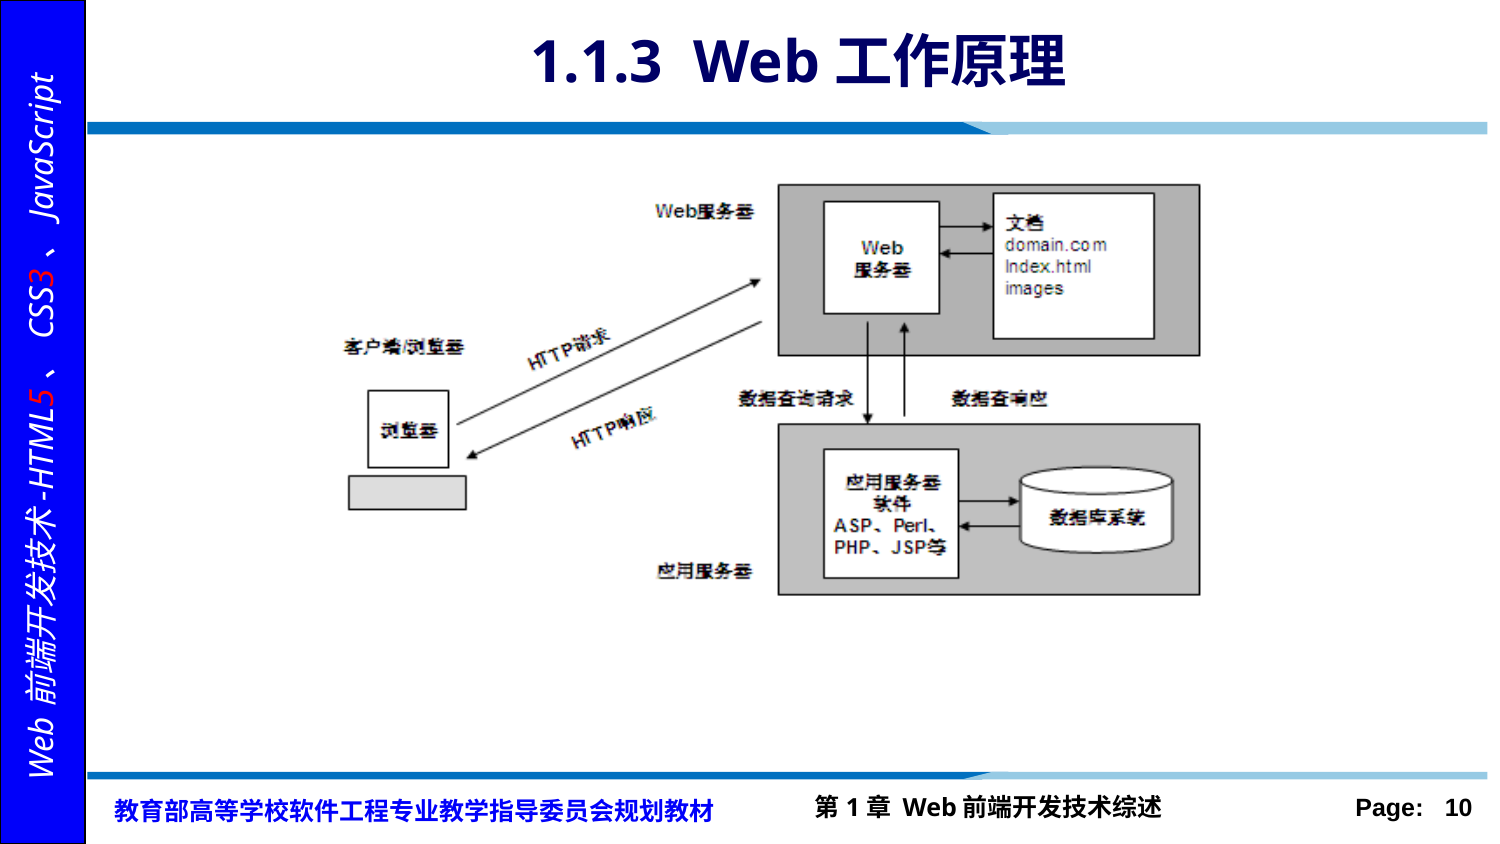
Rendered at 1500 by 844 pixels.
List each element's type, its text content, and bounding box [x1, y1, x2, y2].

title 1.1.3 Web工作原理 [161, 11, 1436, 106]
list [324, 171, 1214, 611]
